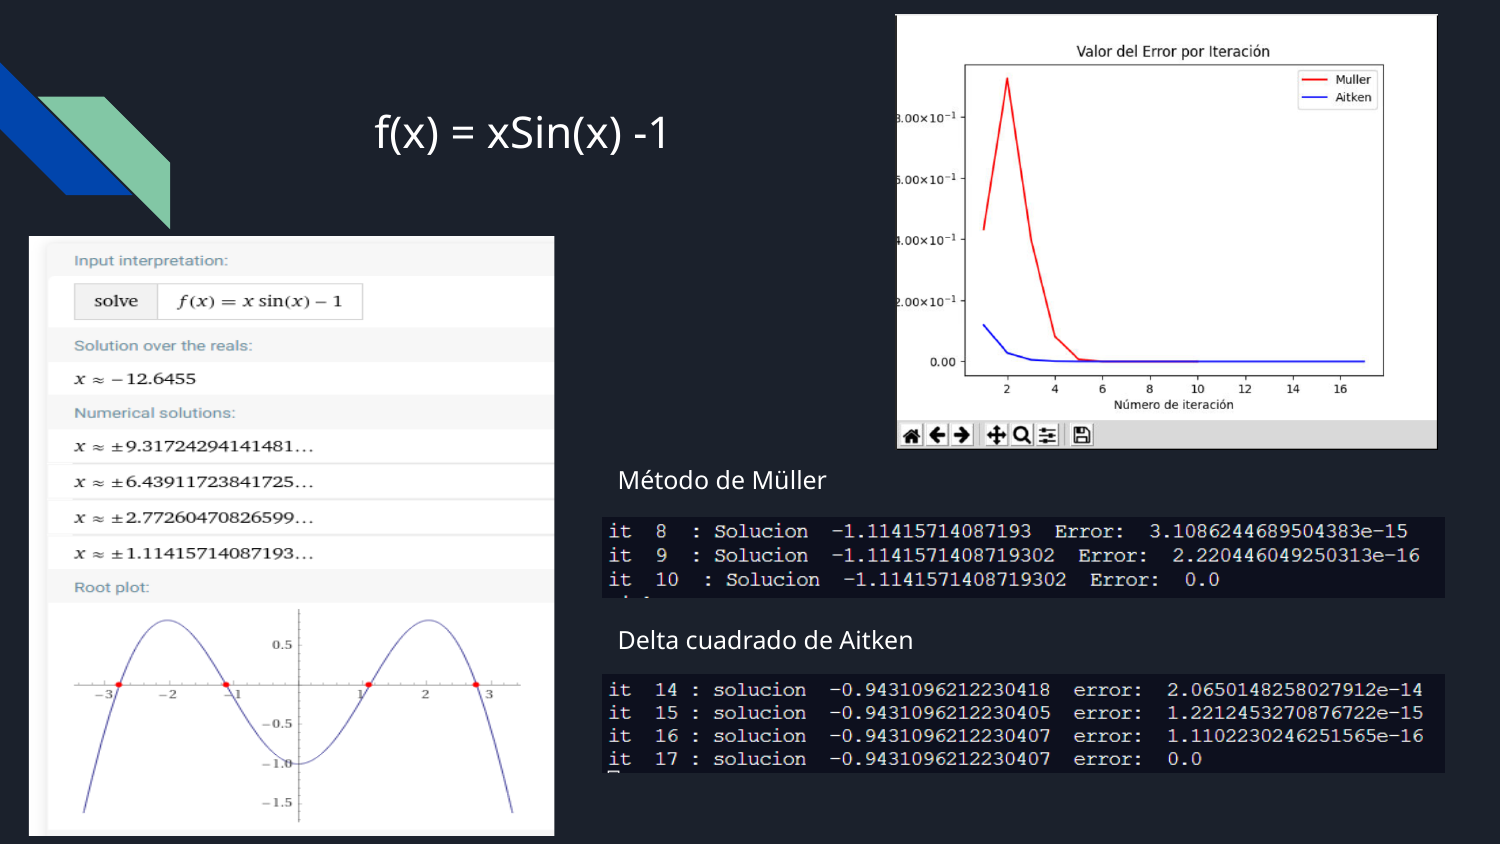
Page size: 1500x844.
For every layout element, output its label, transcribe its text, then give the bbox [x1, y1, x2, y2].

picture [28, 235, 555, 836]
picture [602, 516, 1446, 598]
picture [894, 13, 1438, 451]
text_box Delta cuadrado de Aitken [602, 609, 1032, 664]
text_box Método de Müller [602, 449, 847, 504]
picture [602, 674, 1446, 773]
text_box f(x) = xSin(x) -1 [217, 89, 688, 195]
